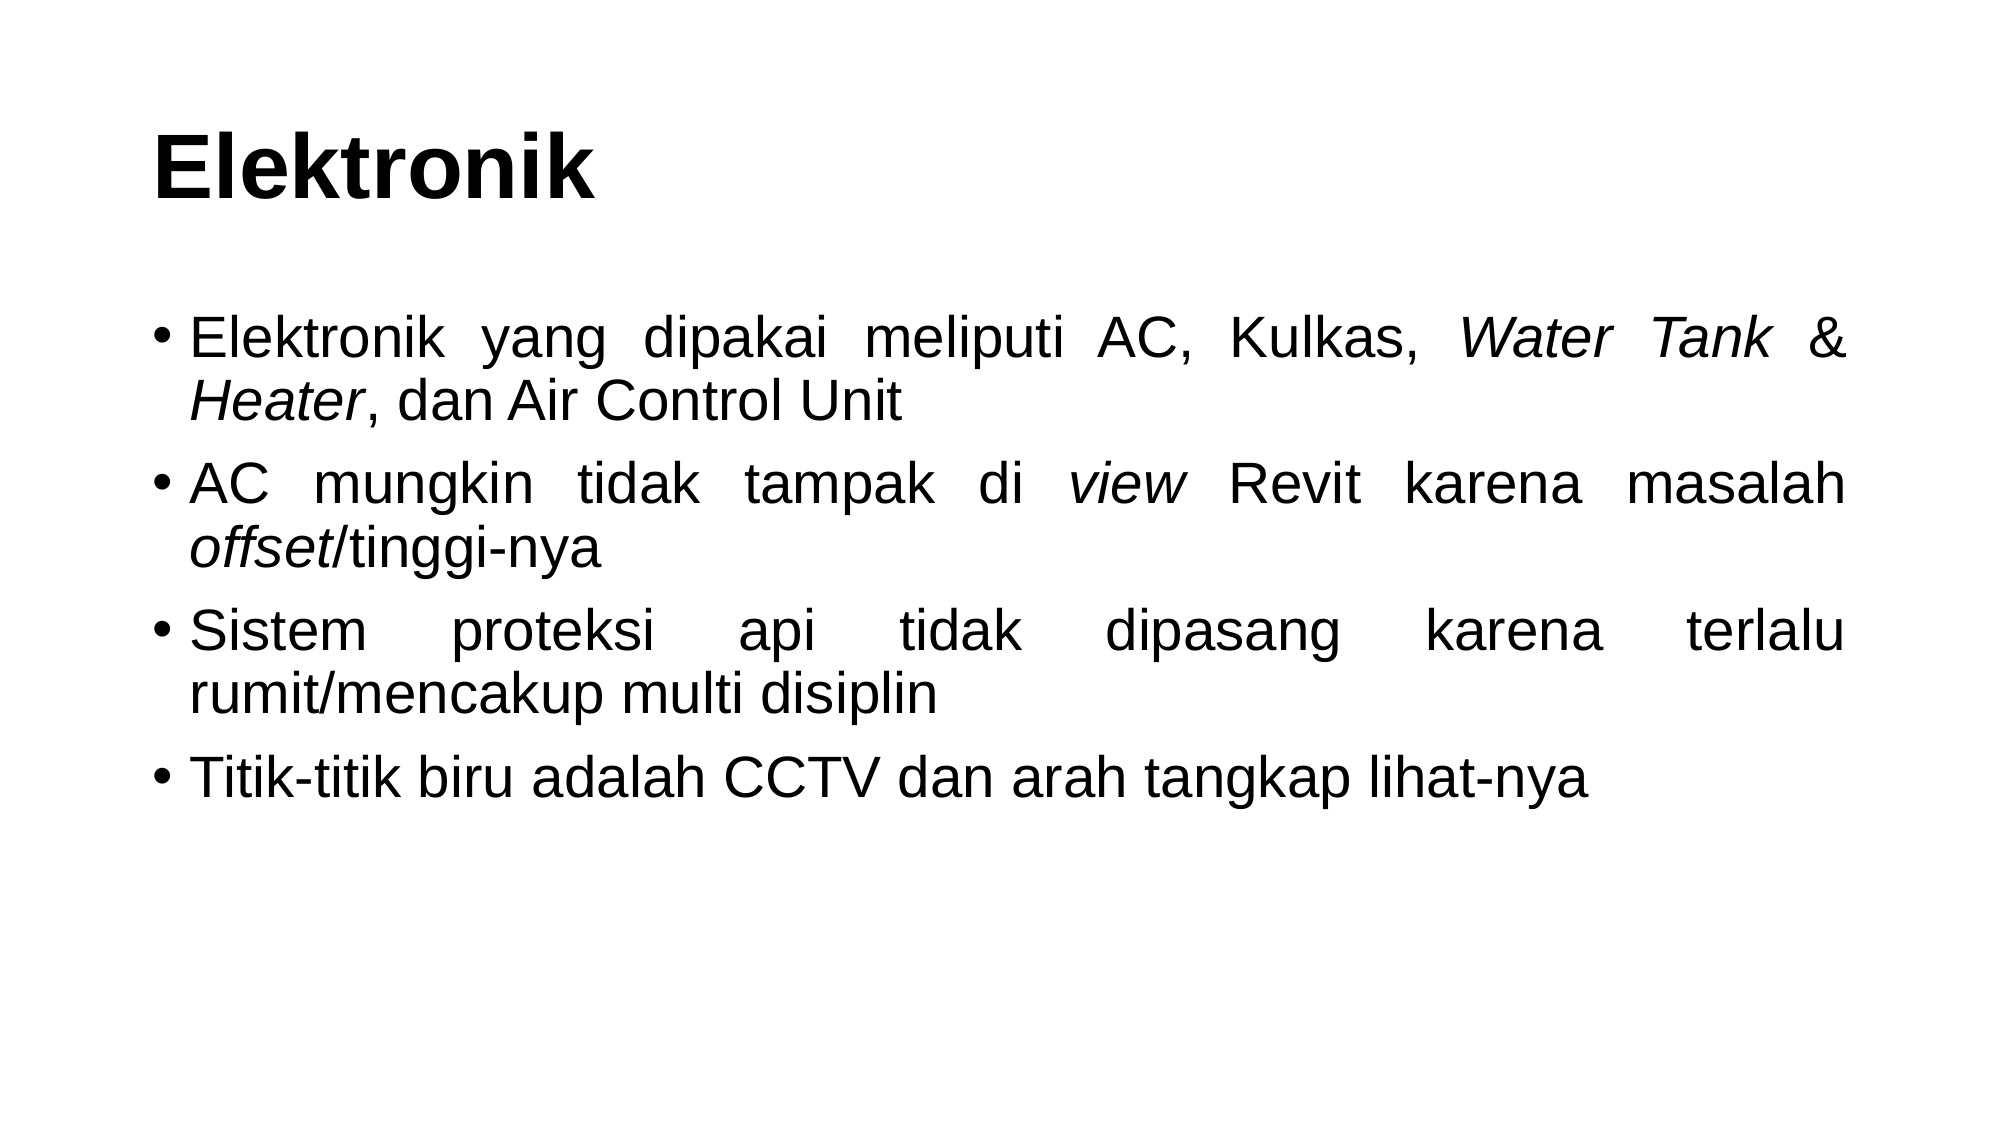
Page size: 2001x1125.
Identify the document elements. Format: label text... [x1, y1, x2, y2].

title Elektronik [137, 59, 1863, 278]
list Elektronik yang dipakai meliputi AC, Kulkas, Water Tank & Heater, dan Air Control Unit AC mungkin tidak tampak di view Revit karena masalah offset/tinggi-nya Sistem proteksi api tidak dipasang karena terlalu rumit/mencakup multi disiplin Titik-titik biru adalah CCTV dan arah tangkap lihat-nya [137, 299, 1863, 1014]
